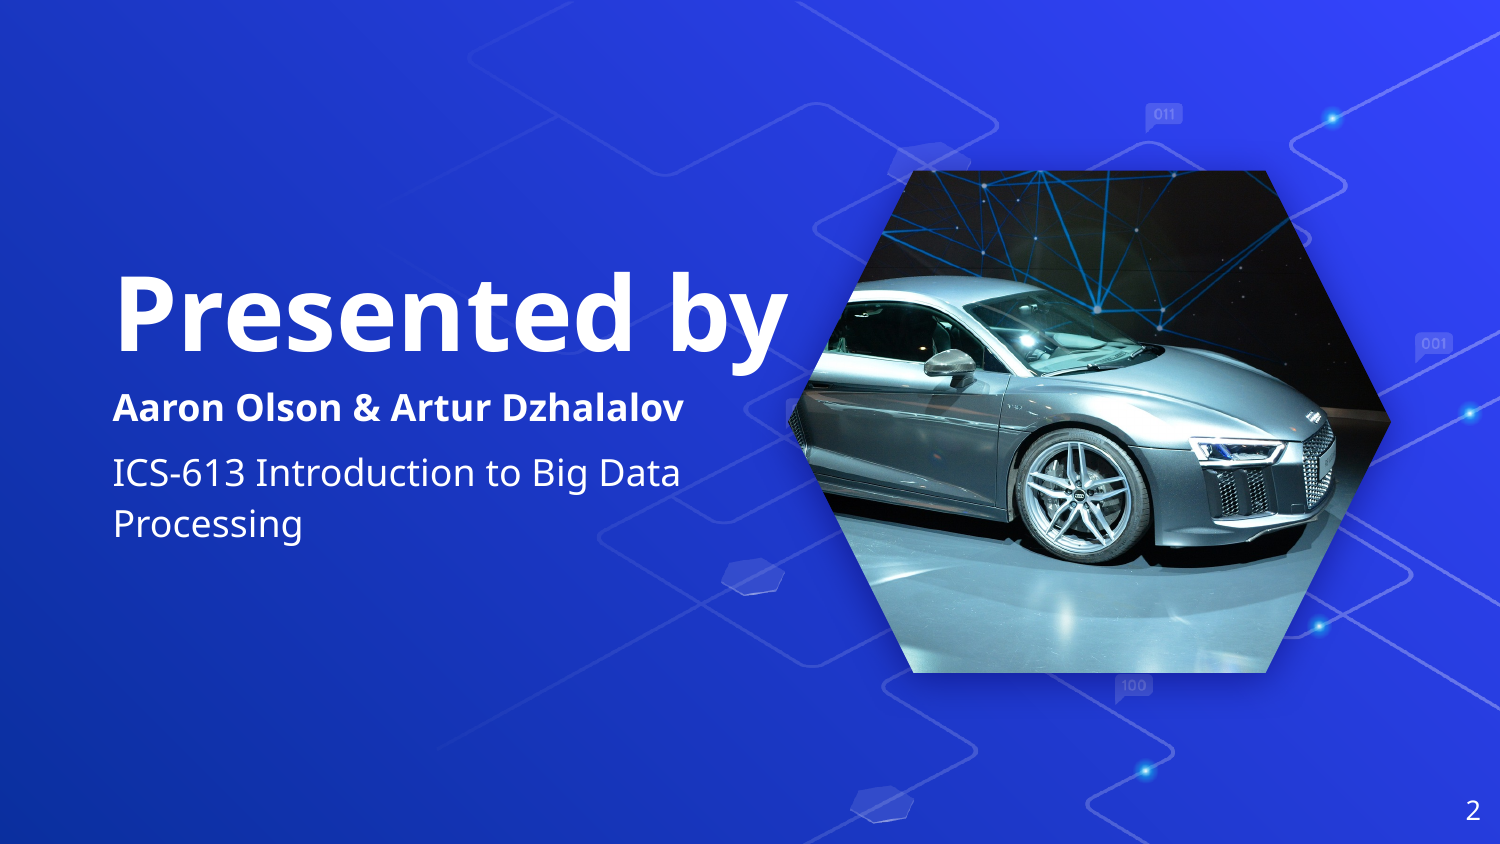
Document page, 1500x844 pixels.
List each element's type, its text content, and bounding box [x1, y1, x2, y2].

slide_number ‹#› [1391, 779, 1482, 844]
picture [0, 0, 1500, 844]
title Presented by [112, 220, 782, 373]
subtitle Aaron Olson & Artur Dzhalalov ICS-613 Introduction to Big Data Processing [112, 377, 706, 624]
